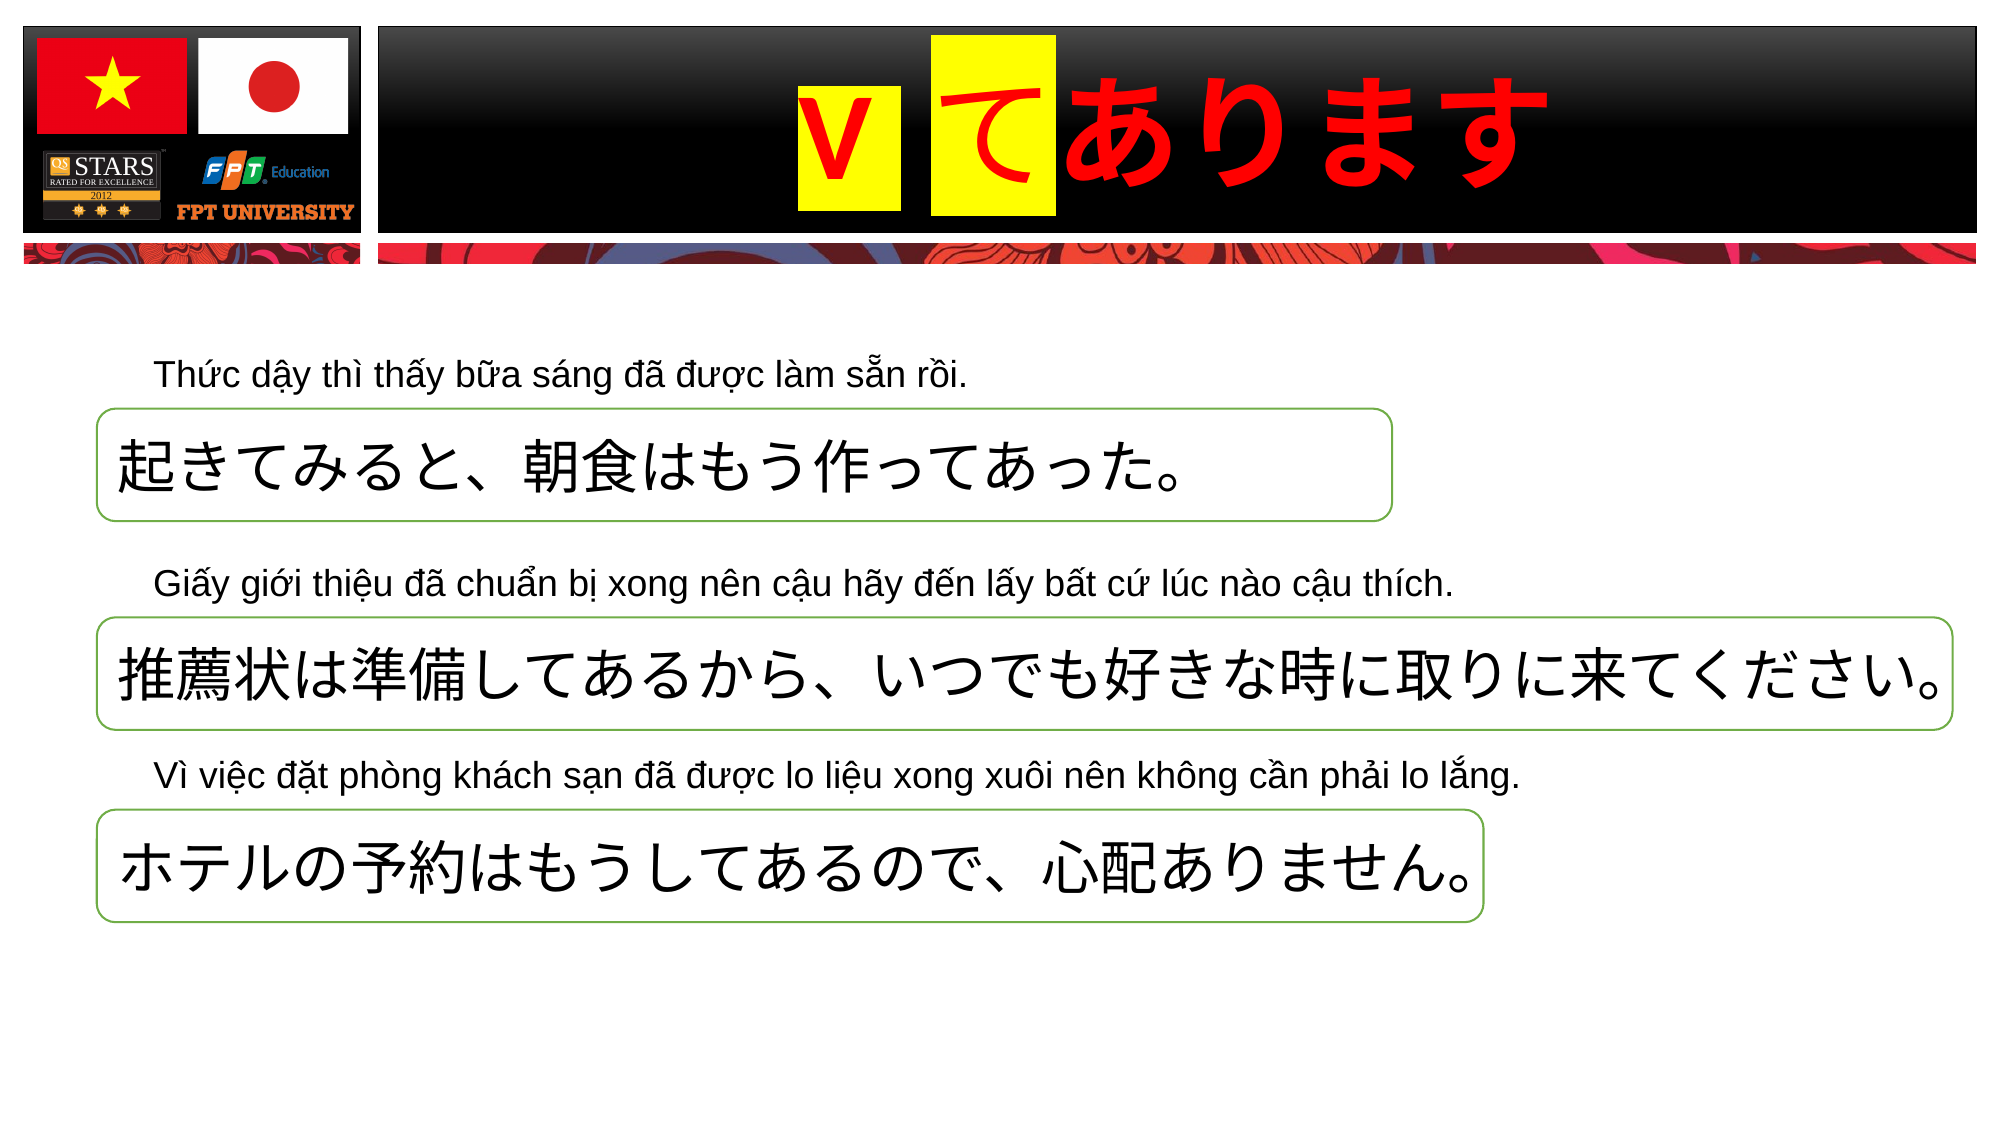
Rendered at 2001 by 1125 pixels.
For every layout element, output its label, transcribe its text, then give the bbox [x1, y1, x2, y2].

text_box Vì việc đặt phòng khách sạn đã được lo liệu xong xuôi nên không cần phải lo lắng. [138, 743, 1576, 804]
picture [37, 38, 187, 134]
picture [378, 243, 1977, 264]
text_box Thức dậy thì thấy bữa sáng đã được làm sẵn rồi. [138, 342, 1160, 403]
picture [23, 243, 361, 264]
text_box [23, 26, 361, 233]
picture [198, 38, 349, 134]
text_box ホテルの予約はもうしてあるので、心配ありません。 [95, 808, 1485, 924]
text_box Giấy giới thiệu đã chuẩn bị xong nên cậu hãy đến lấy bất cứ lúc nào cậu thích. [138, 551, 1484, 612]
text_box 推薦状は準備してあるから、いつでも好きな時に取りに来てください。 [95, 616, 1954, 731]
text_box 起きてみると、朝食はもう作ってあった。 [95, 407, 1394, 523]
text_box V てあります [378, 26, 1977, 233]
picture [36, 136, 361, 233]
